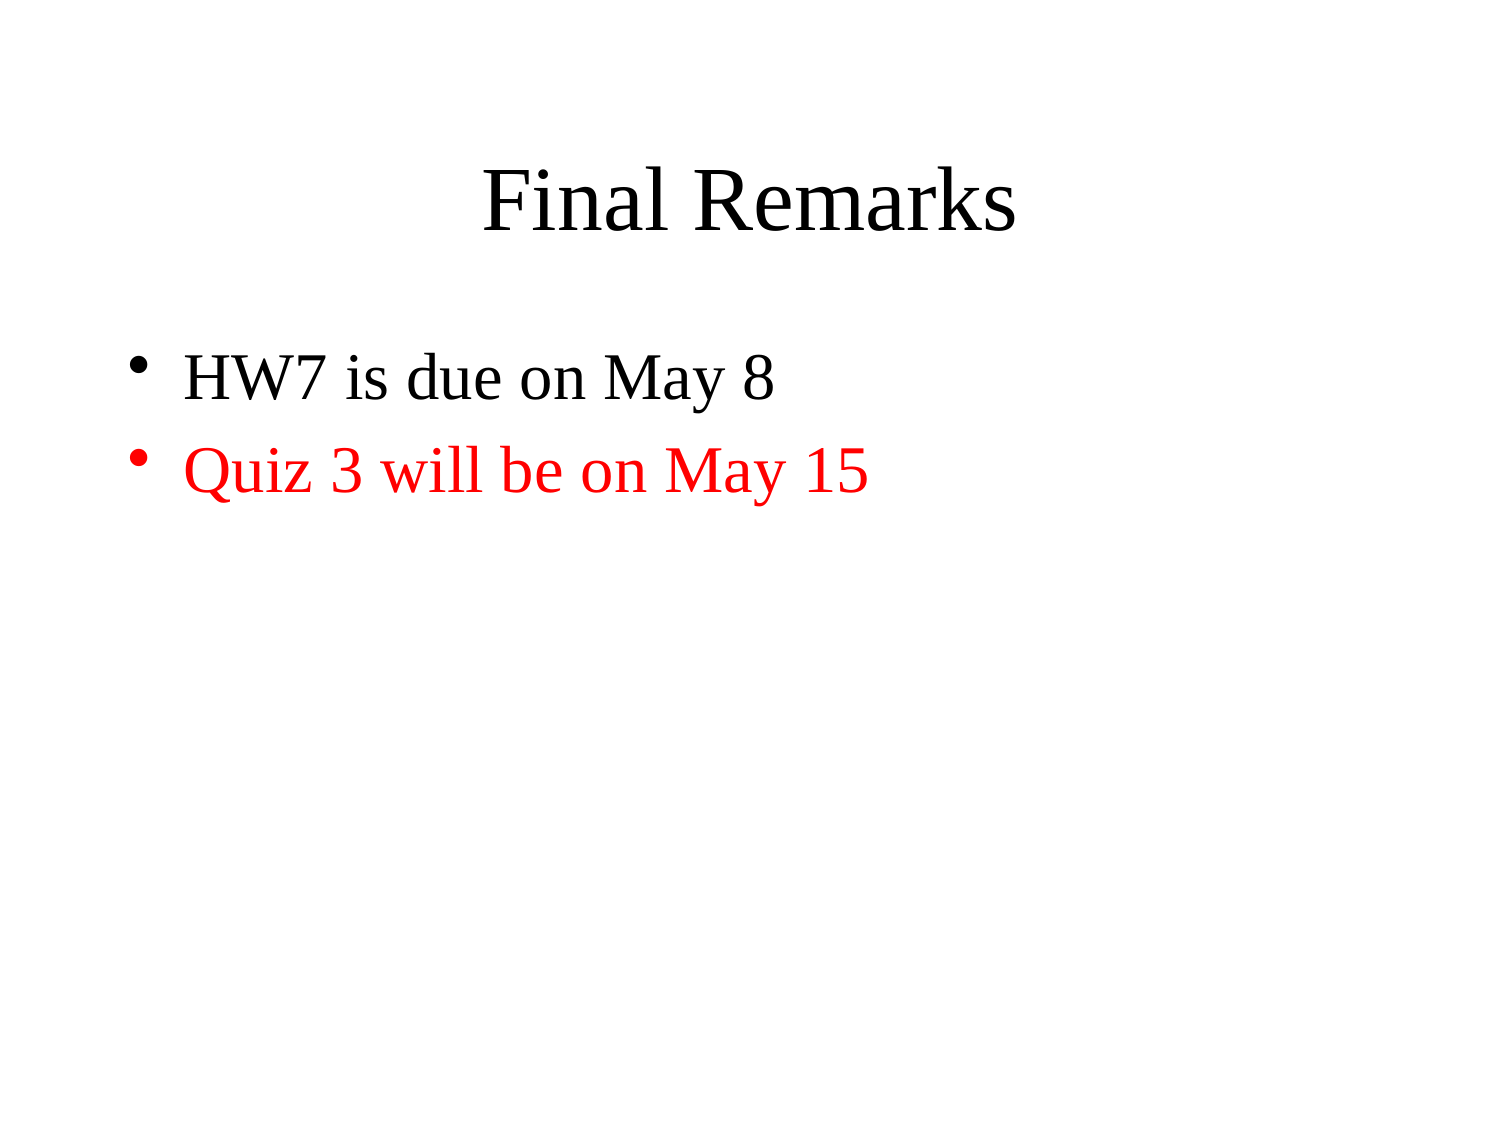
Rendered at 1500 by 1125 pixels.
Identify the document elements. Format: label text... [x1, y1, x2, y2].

list HW7 is due on May 8 Quiz 3 will be on May 15 [112, 324, 1388, 1000]
title Final Remarks [112, 99, 1388, 288]
